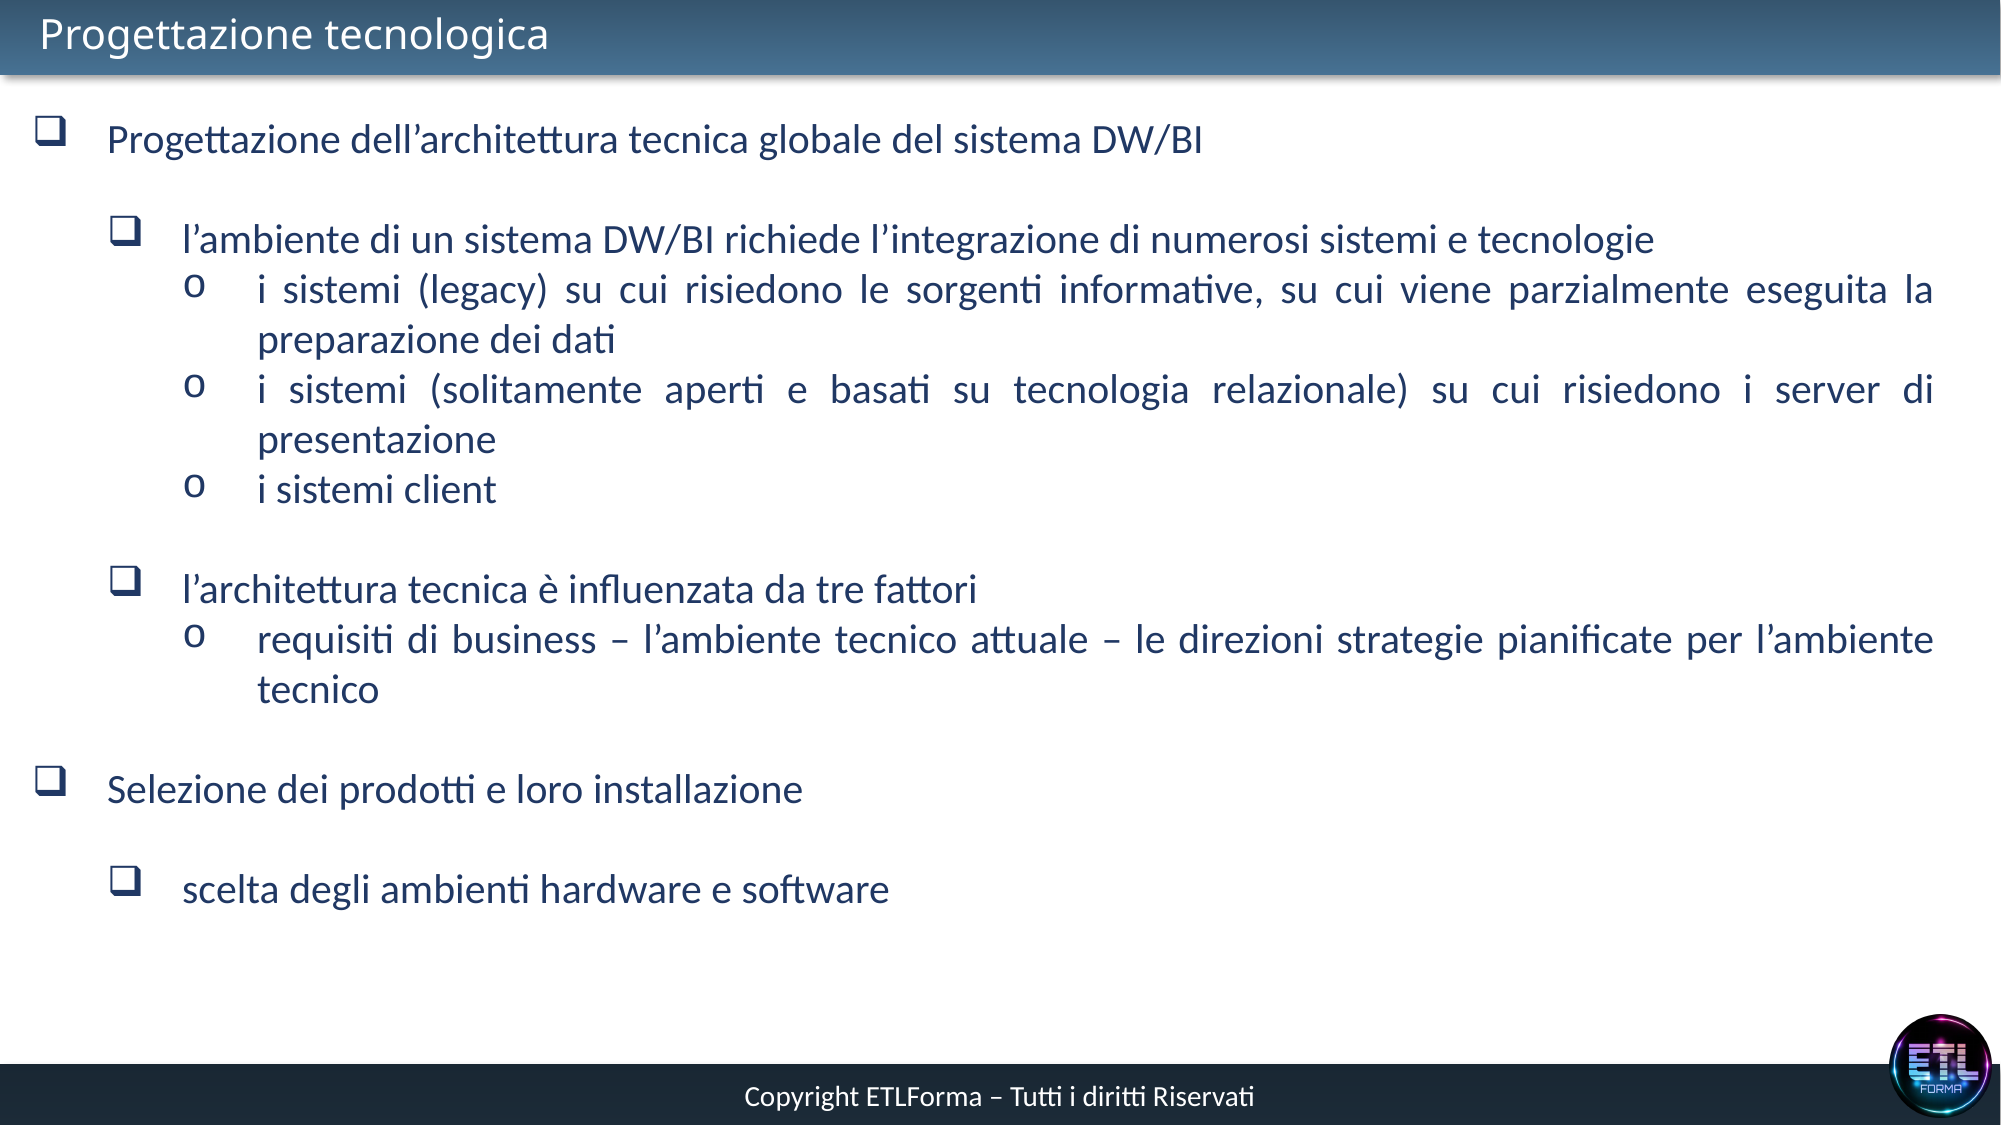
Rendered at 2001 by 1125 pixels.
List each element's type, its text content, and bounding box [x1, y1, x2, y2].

text_box Progettazione dell’architettura tecnica globale del sistema DW/BI l’ambiente di un sistema DW/BI richiede l’integrazione di numerosi sistemi e tecnologie i sistemi (legacy) su cui risiedono le sorgenti informative, su cui viene parzialmente eseguita la preparazione dei dati i sistemi (solitamente aperti e basati su tecnologia relazionale) su cui risiedono i server di presentazione i sistemi client l’architettura tecnica è influenzata da tre fattori requisiti di business – l’ambiente tecnico attuale – le direzioni strategie pianificate per l’ambiente tecnico Selezione dei prodotti e loro installazione scelta degli ambienti hardware e software [17, 104, 1950, 1025]
title Progettazione tecnologica [24, 10, 1984, 63]
picture [1889, 1014, 1992, 1118]
